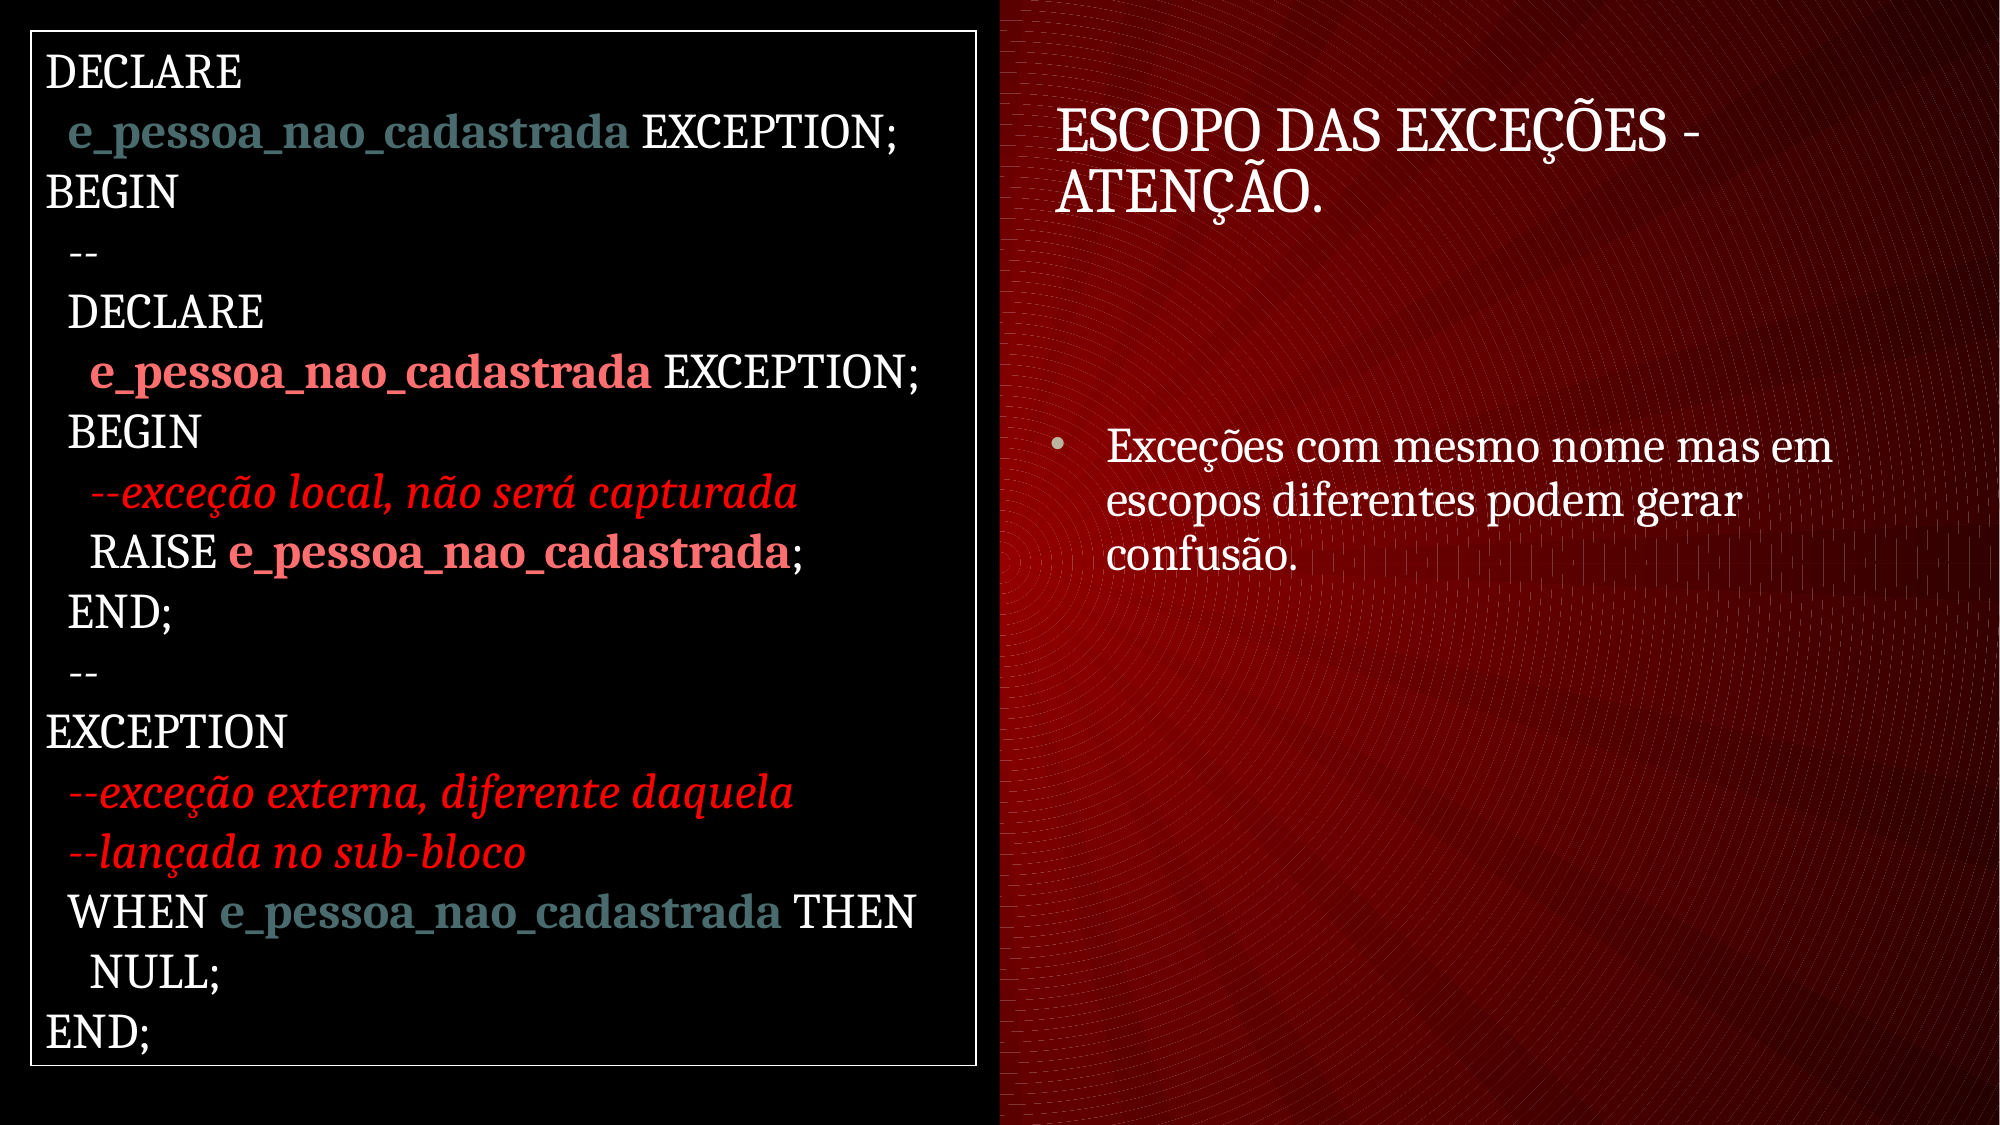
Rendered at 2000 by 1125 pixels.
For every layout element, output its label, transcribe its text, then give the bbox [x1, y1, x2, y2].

title Escopo das exceções - ATENÇãO. [1035, 90, 1919, 374]
text_box DECLARE e_pessoa_nao_cadastrada EXCEPTION; BEGIN -- DECLARE e_pessoa_nao_cadastrada EXCEPTION; BEGIN --exceção local, não será capturada RAISE e_pessoa_nao_cadastrada; END; -- EXCEPTION --exceção externa, diferente daquela --lançada no sub-bloco WHEN e_pessoa_nao_cadastrada THEN NULL; END; [31, 30, 977, 1066]
list Exceções com mesmo nome mas em escopos diferentes podem gerar confusão. [1029, 408, 1880, 976]
